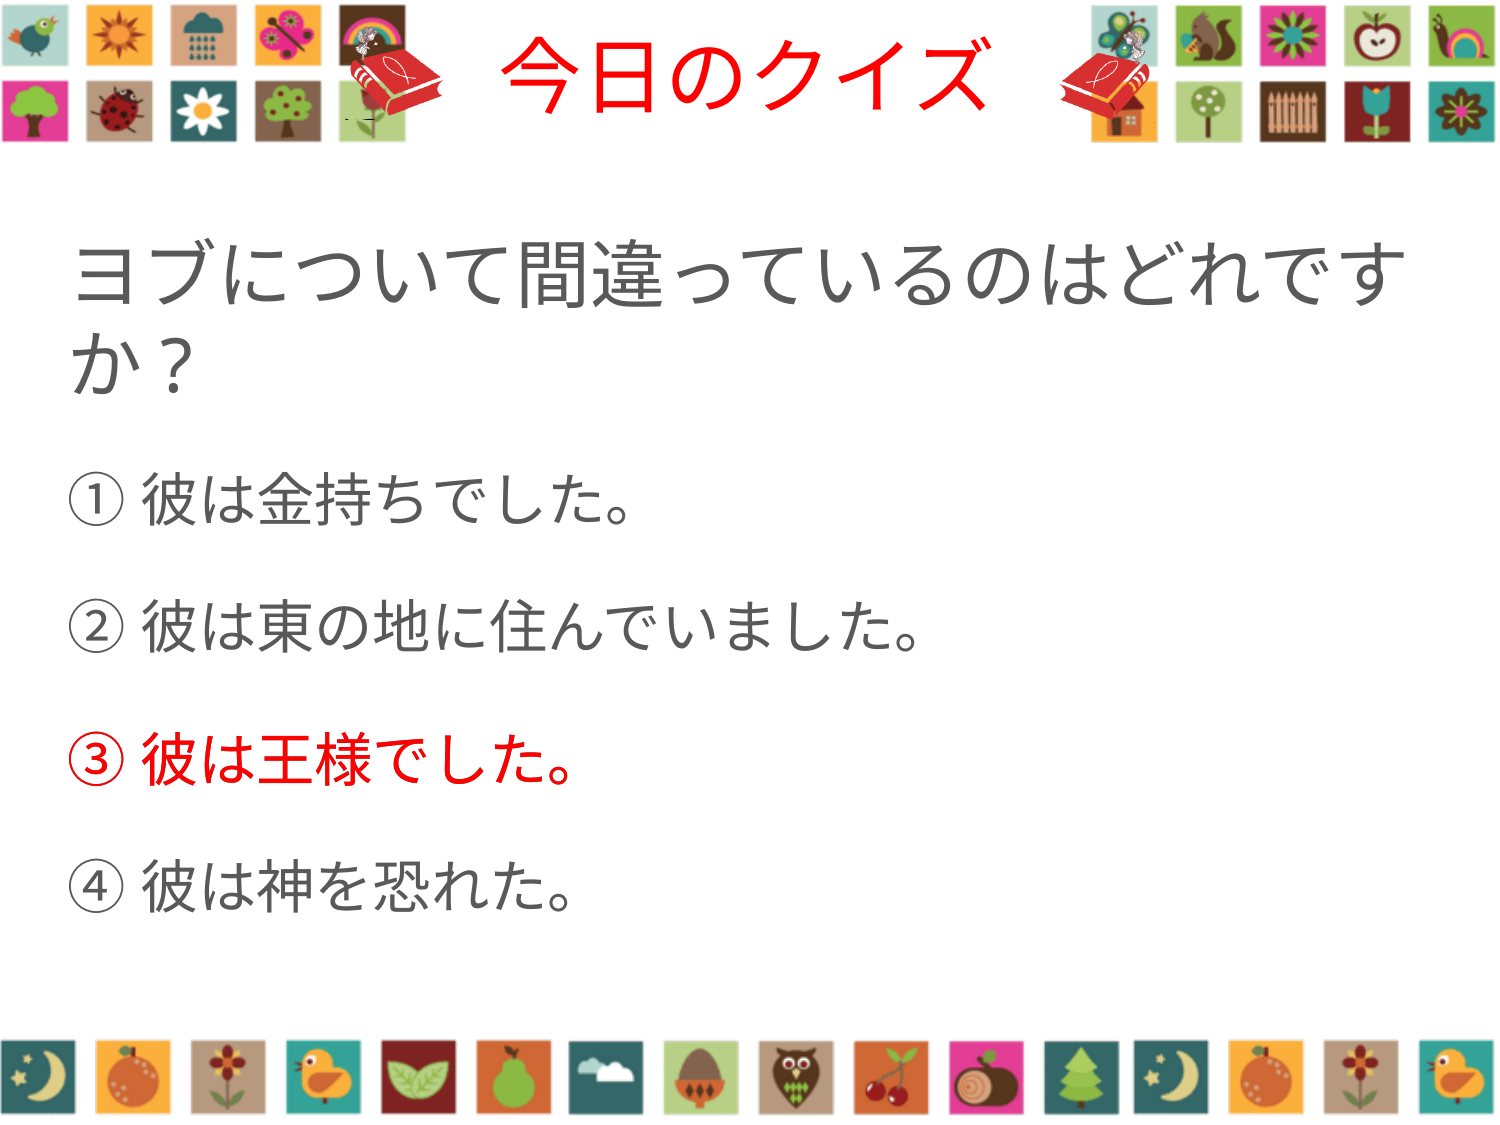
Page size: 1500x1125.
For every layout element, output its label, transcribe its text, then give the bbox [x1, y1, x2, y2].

text_box ③彼は王様でした。 [53, 716, 1483, 801]
text_box ②彼は東の地に住んでいました。 [53, 582, 1436, 668]
text_box ①彼は金持ちでした。 [53, 456, 1436, 541]
picture [0, 3, 475, 150]
text_box ヨブについて間違っているのはどれですか? [53, 219, 1436, 415]
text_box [0, 1028, 1500, 1118]
text_box 今日のクイズ [425, 16, 1076, 131]
text_box ④彼は神を恐れた。 [53, 842, 1483, 928]
picture [1028, 3, 1500, 150]
